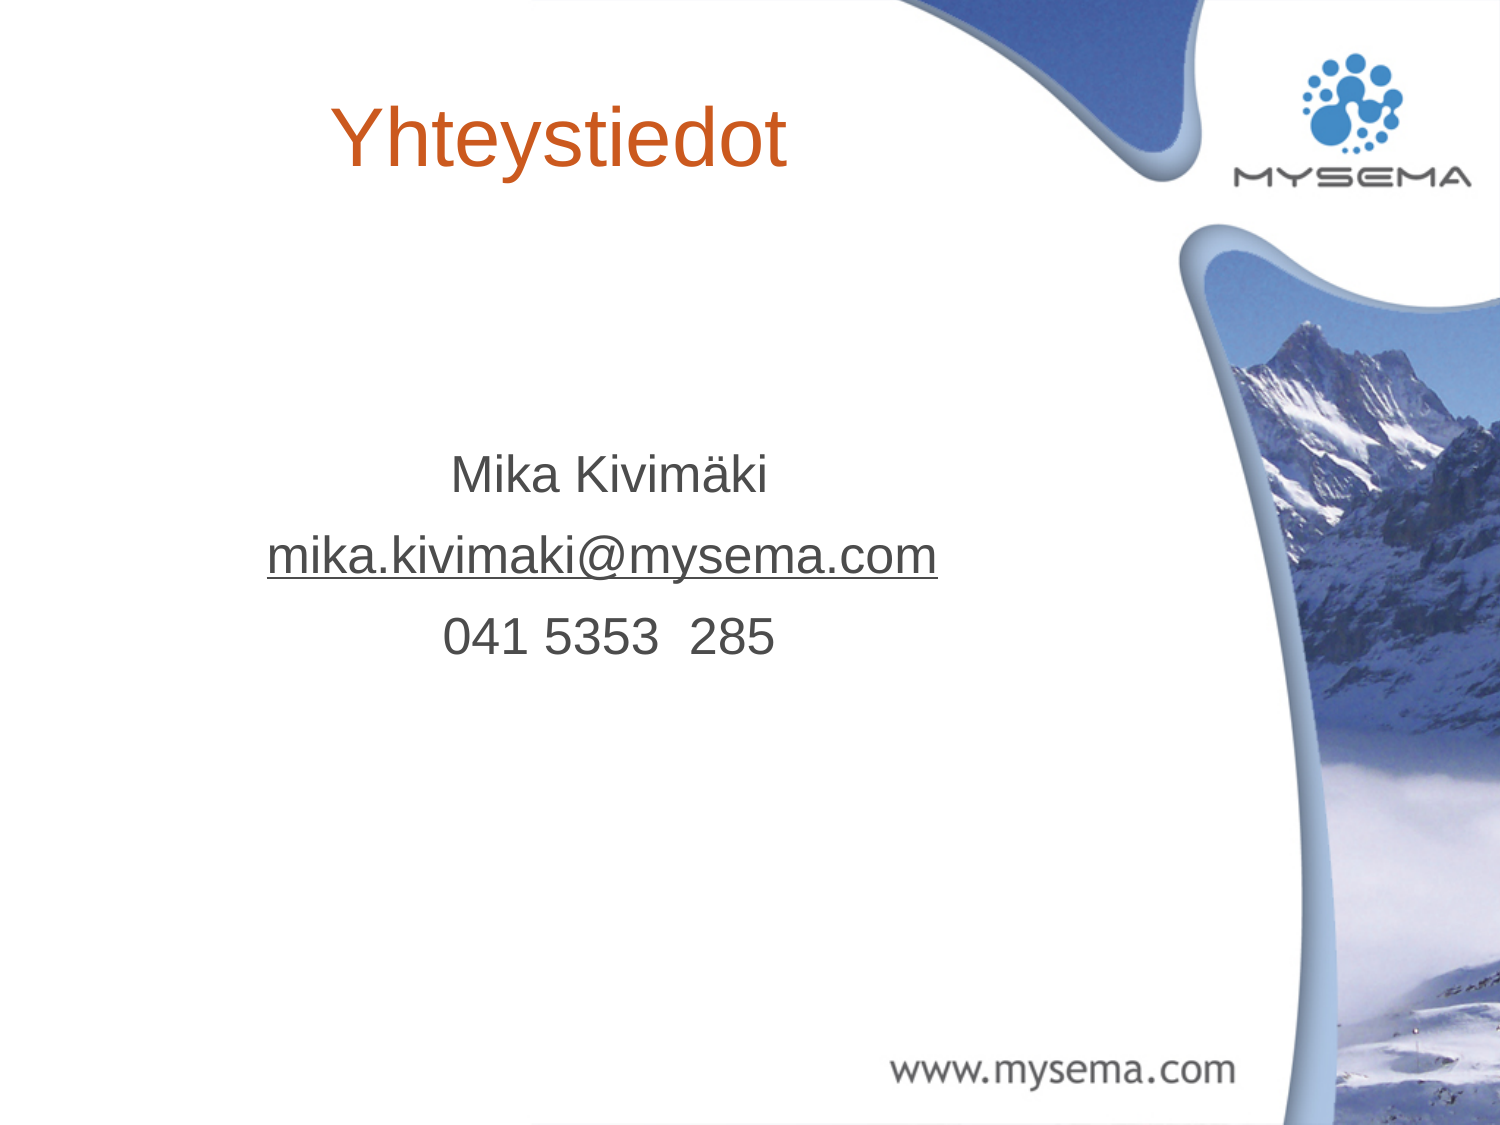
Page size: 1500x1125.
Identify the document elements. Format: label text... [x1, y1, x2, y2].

title Yhteystiedot [69, 44, 1049, 233]
list Mika Kivimäki mika.kivimaki@mysema.com 041 5353 285 [74, 359, 1128, 857]
picture [0, 0, 1500, 1125]
